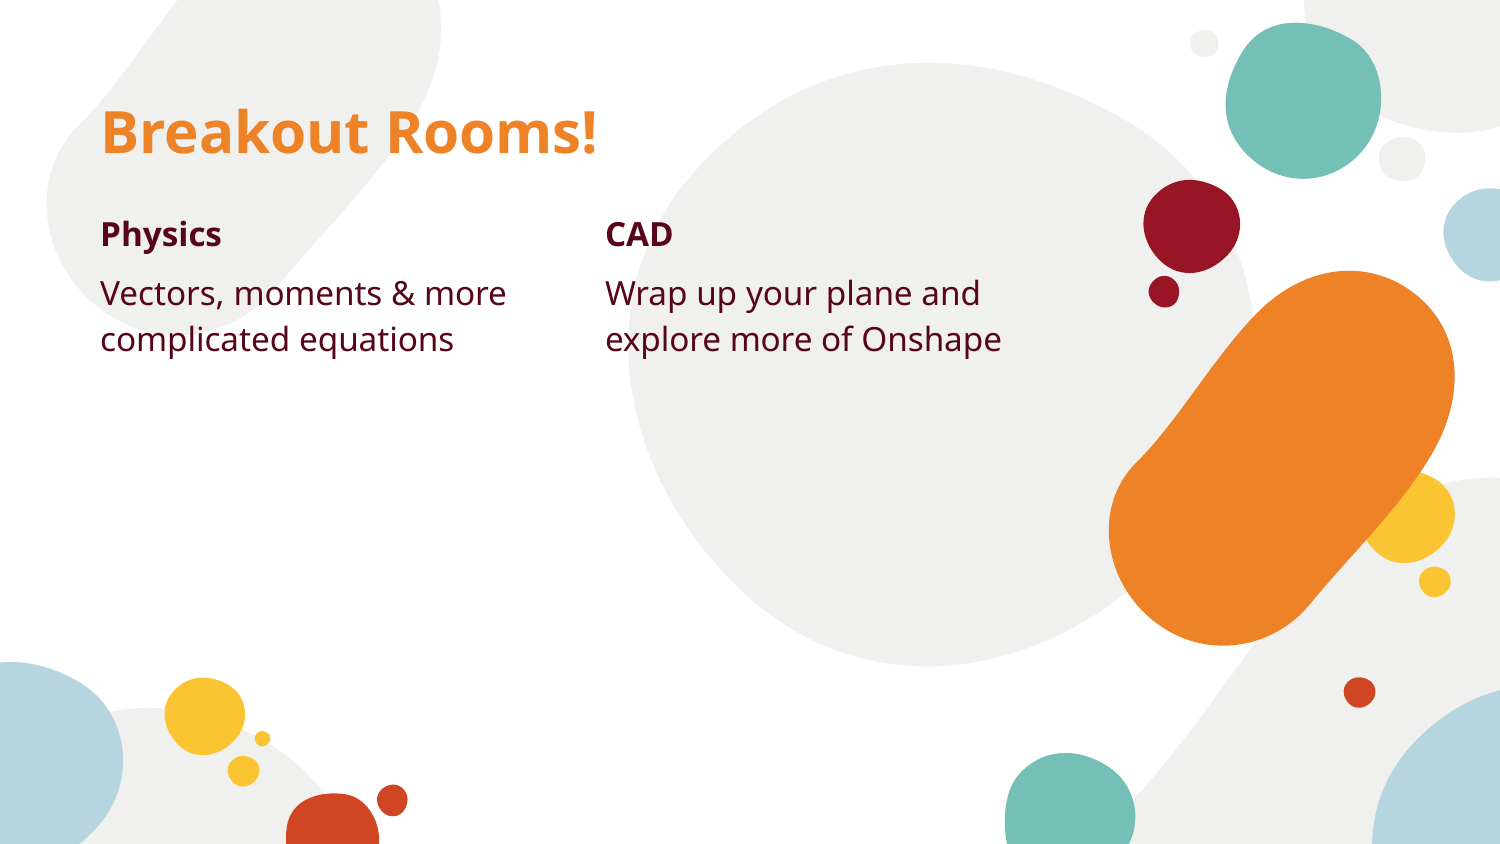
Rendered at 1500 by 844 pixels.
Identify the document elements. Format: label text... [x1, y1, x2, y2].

text_box Breakout Rooms! [100, 60, 1067, 166]
text_box CAD Wrap up your plane and explore more of Onshape [604, 207, 1067, 671]
text_box Physics Vectors, moments & more complicated equations [100, 207, 562, 671]
